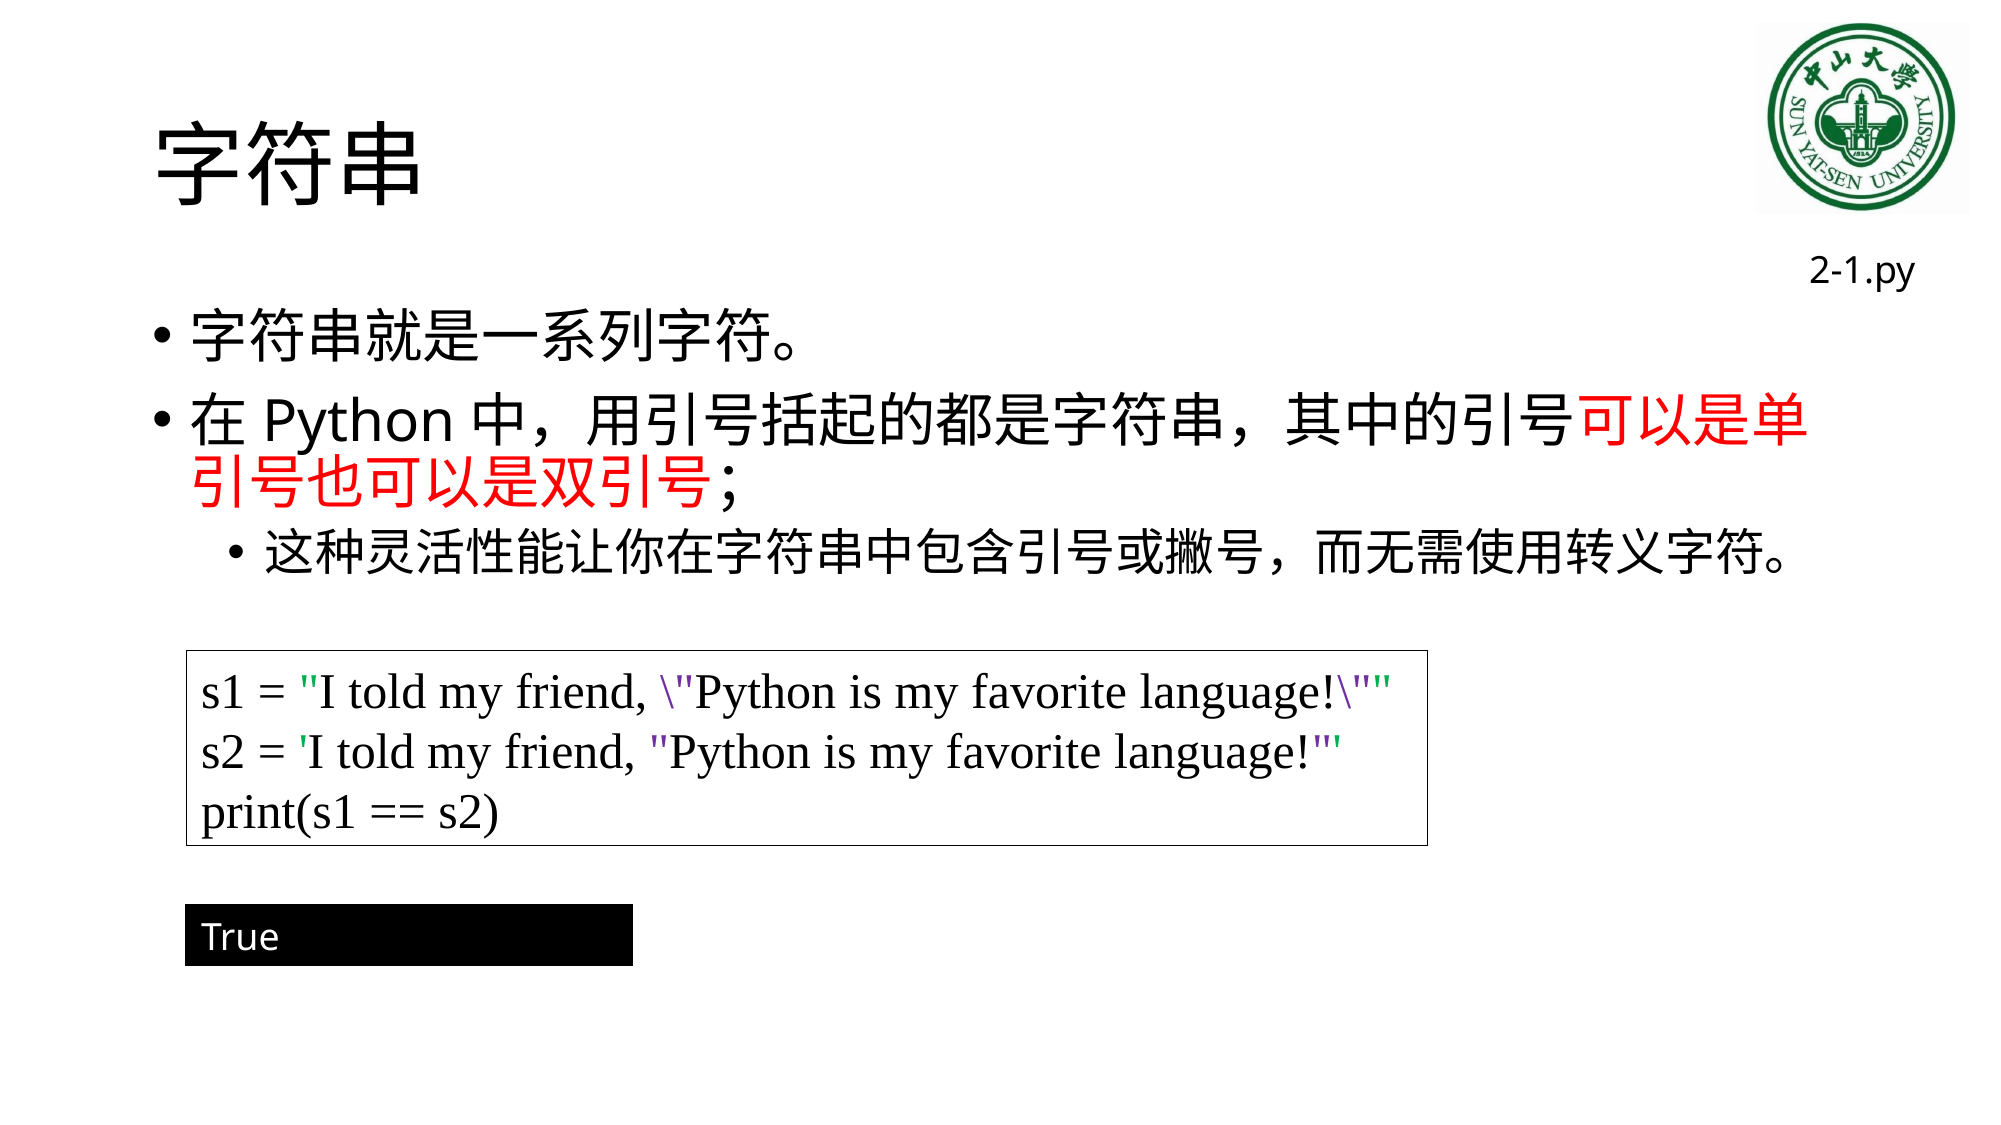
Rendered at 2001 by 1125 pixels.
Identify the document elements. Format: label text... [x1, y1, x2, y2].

text_box 2-1.py [1794, 238, 1931, 299]
text_box s1 = "I told my friend, \"Python is my favorite language!\"" s2 = 'I told my friend, "Python is my favorite language!"' print(s1 == s2) [186, 650, 1428, 846]
title 字符串 [137, 59, 1863, 278]
picture [1755, 22, 1970, 214]
text_box True [185, 904, 633, 966]
list 字符串就是一系列字符。 在Python中，用引号括起的都是字符串，其中的引号可以是单引号也可以是双引号； 这种灵活性能让你在字符串中包含引号或撇号，而无需使用转义字符。 [137, 299, 1863, 1014]
